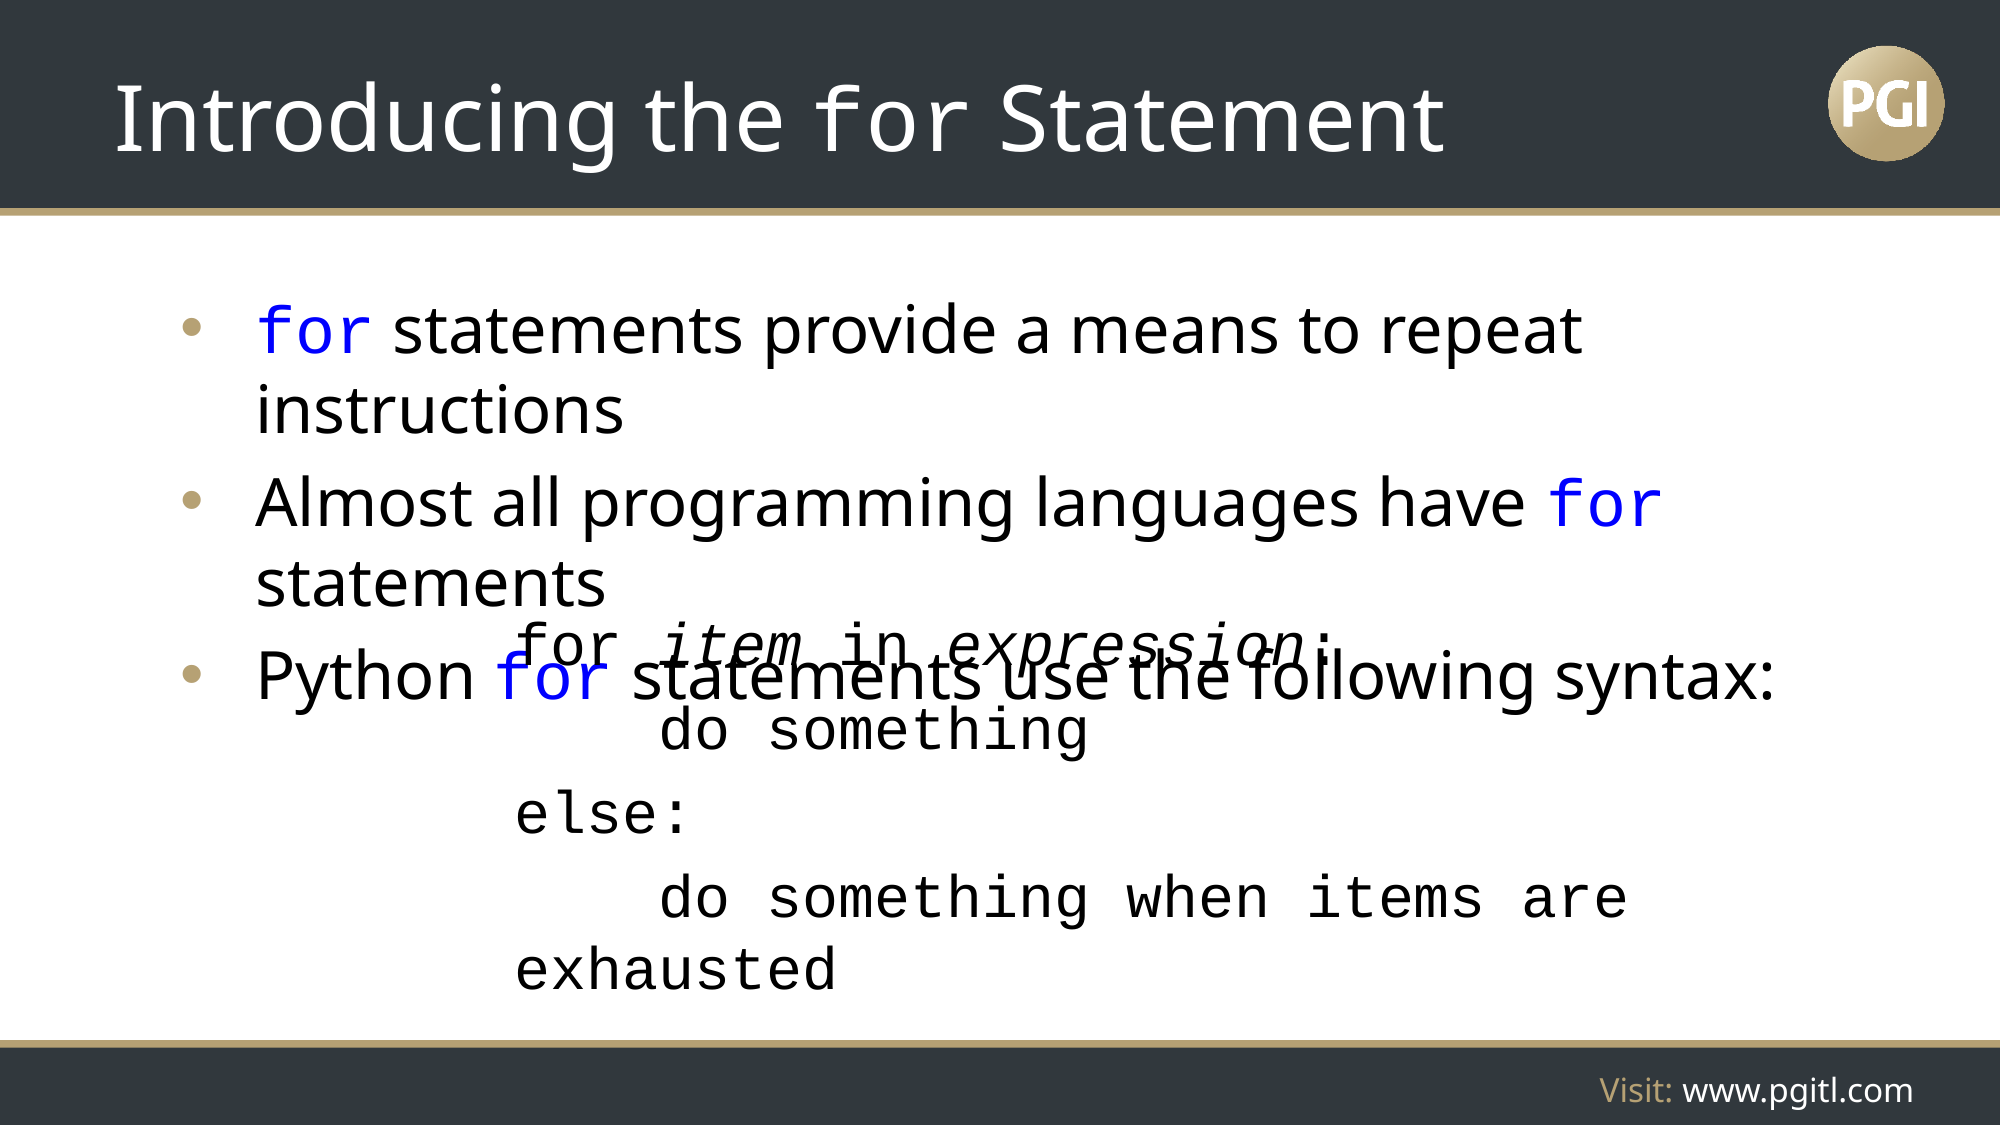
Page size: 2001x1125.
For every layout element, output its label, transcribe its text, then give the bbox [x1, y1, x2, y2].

text_box for item in expression: do something else: do something when items are exhausted [499, 597, 1804, 1012]
list for statements provide a means to repeat instructions Almost all programming languages have for statements Python for statements use the following syntax: [165, 278, 1900, 610]
picture [1781, 0, 1991, 208]
title Introducing the for Statement [99, 20, 1520, 209]
